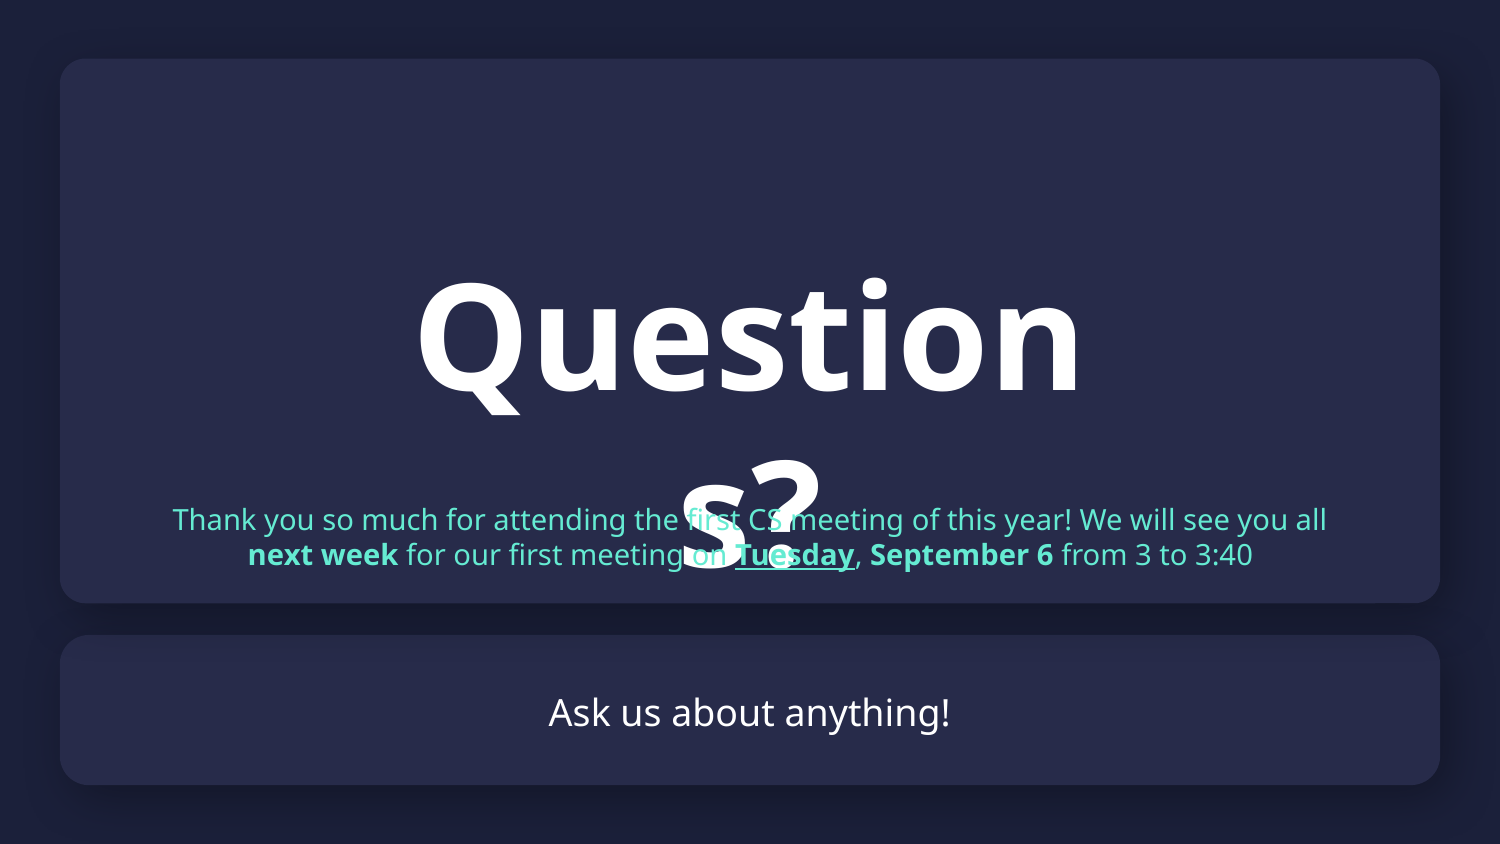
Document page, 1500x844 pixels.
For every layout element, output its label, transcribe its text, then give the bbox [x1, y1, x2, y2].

subtitle Questions? [375, 227, 1125, 430]
text_box Thank you so much for attending the first CS meeting of this year! We will see you all next week for our first meeting on Tuesday, September 6 from 3 to 3:40 [153, 486, 1348, 587]
title Ask us about anything! [375, 667, 1125, 756]
